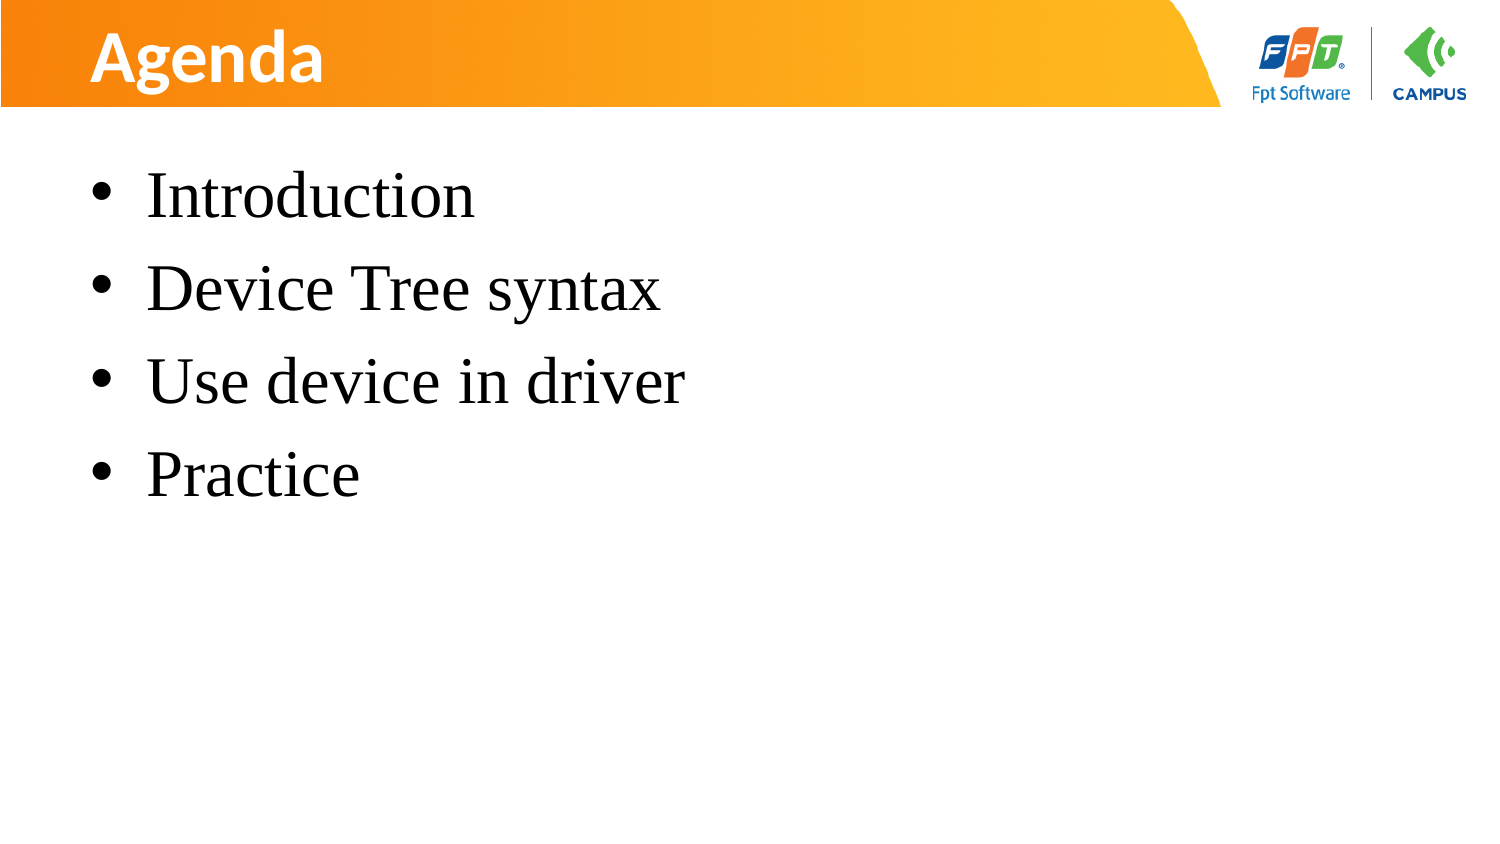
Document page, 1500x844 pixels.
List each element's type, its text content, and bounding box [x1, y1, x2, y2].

title Agenda [75, 0, 1176, 106]
list Introduction Device Tree syntax Use device in driver Practice [75, 142, 1425, 754]
picture [1, 0, 1499, 844]
